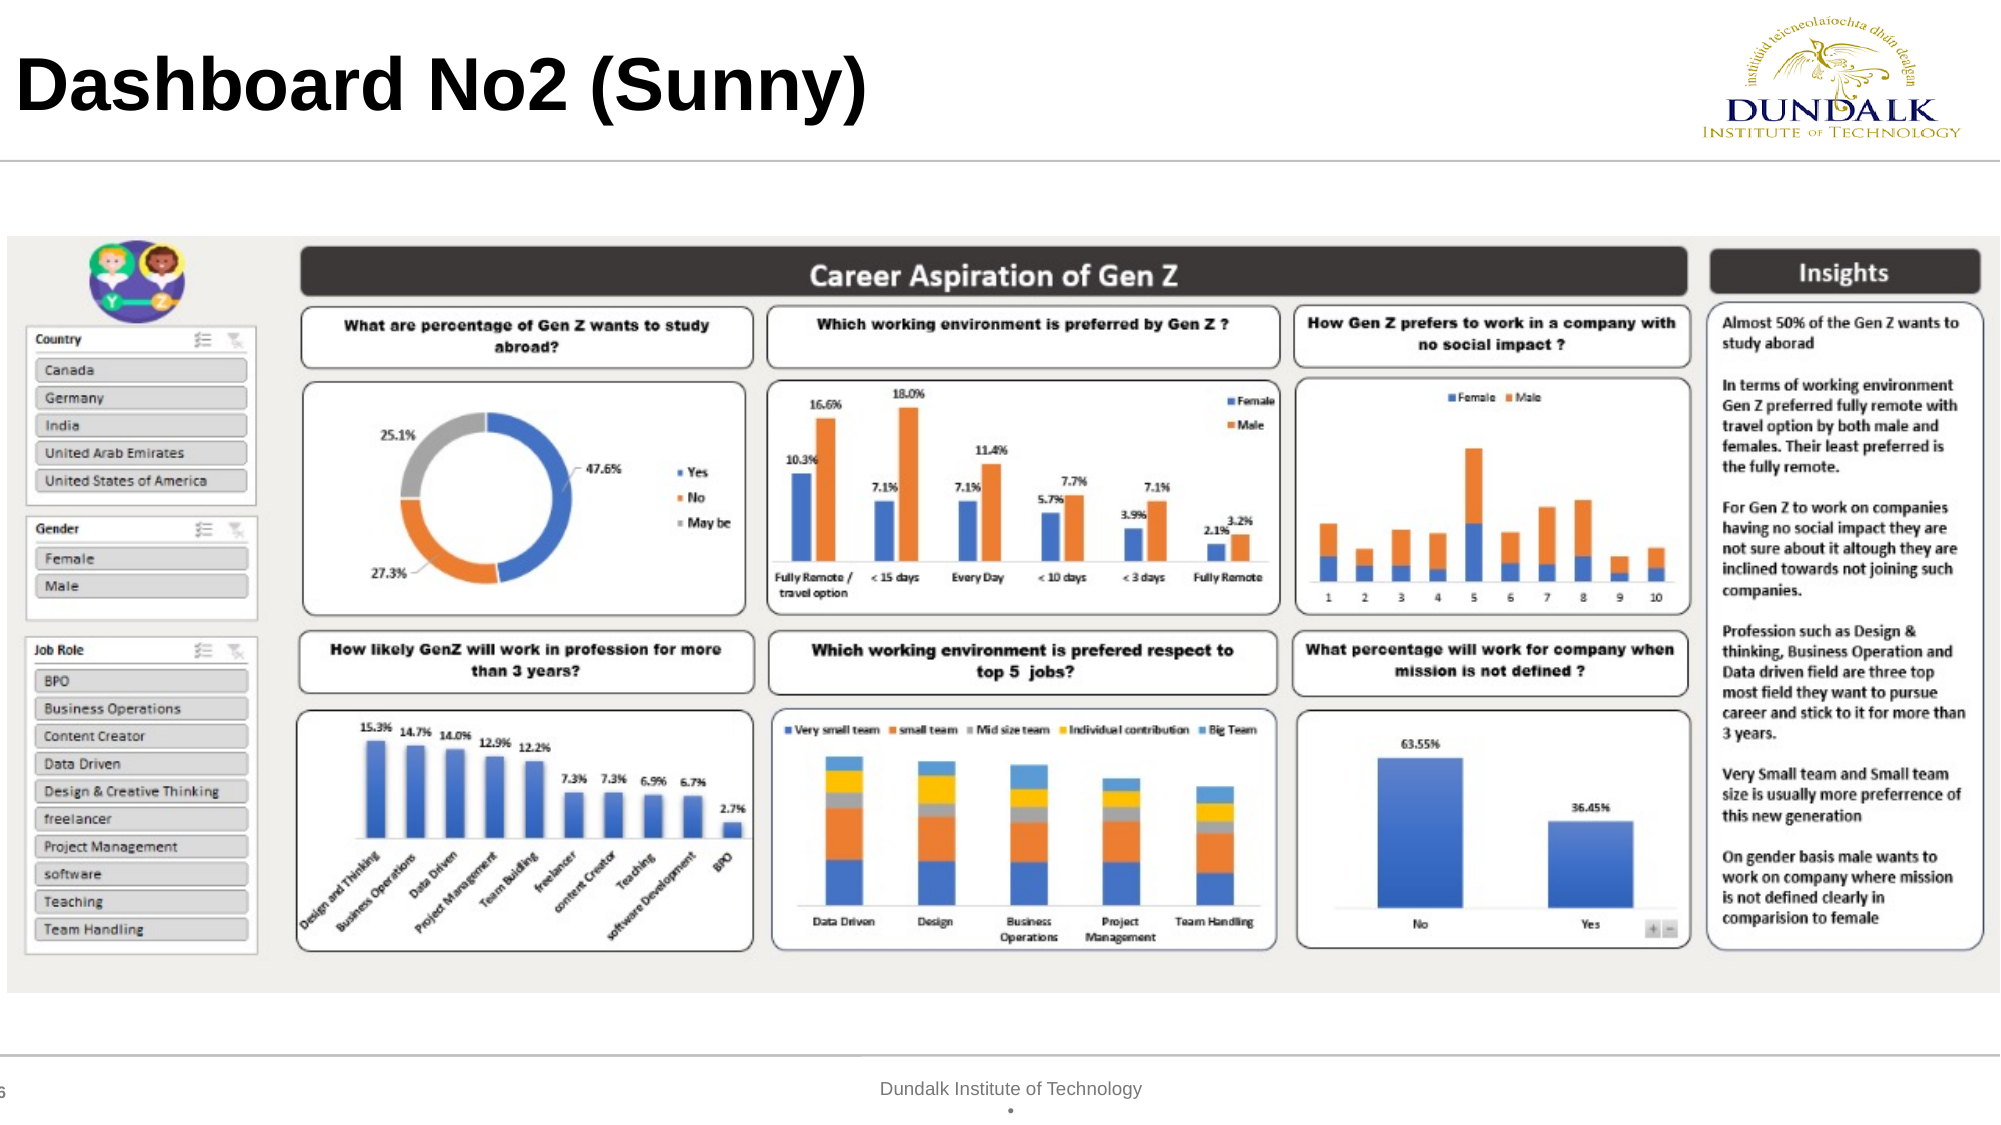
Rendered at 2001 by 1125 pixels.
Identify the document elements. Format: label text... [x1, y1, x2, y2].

picture [7, 236, 2000, 994]
title Dashboard No2 (Sunny) [0, 1, 2000, 159]
